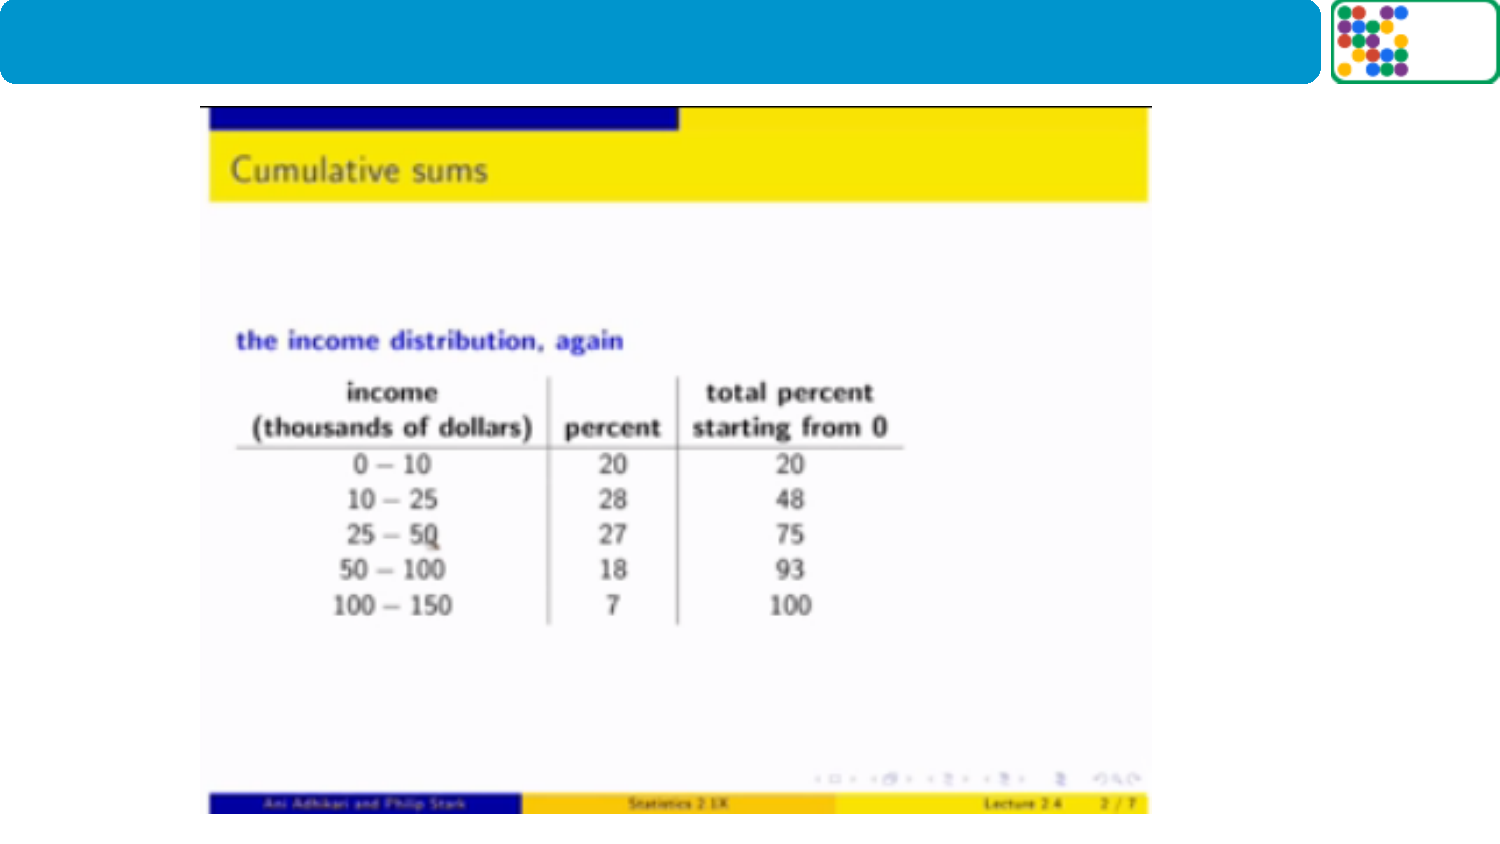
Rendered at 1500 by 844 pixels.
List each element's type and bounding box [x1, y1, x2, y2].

picture [0, 0, 6, 8]
picture [199, 105, 1152, 814]
picture [1312, 0, 1500, 84]
picture [0, 75, 8, 84]
